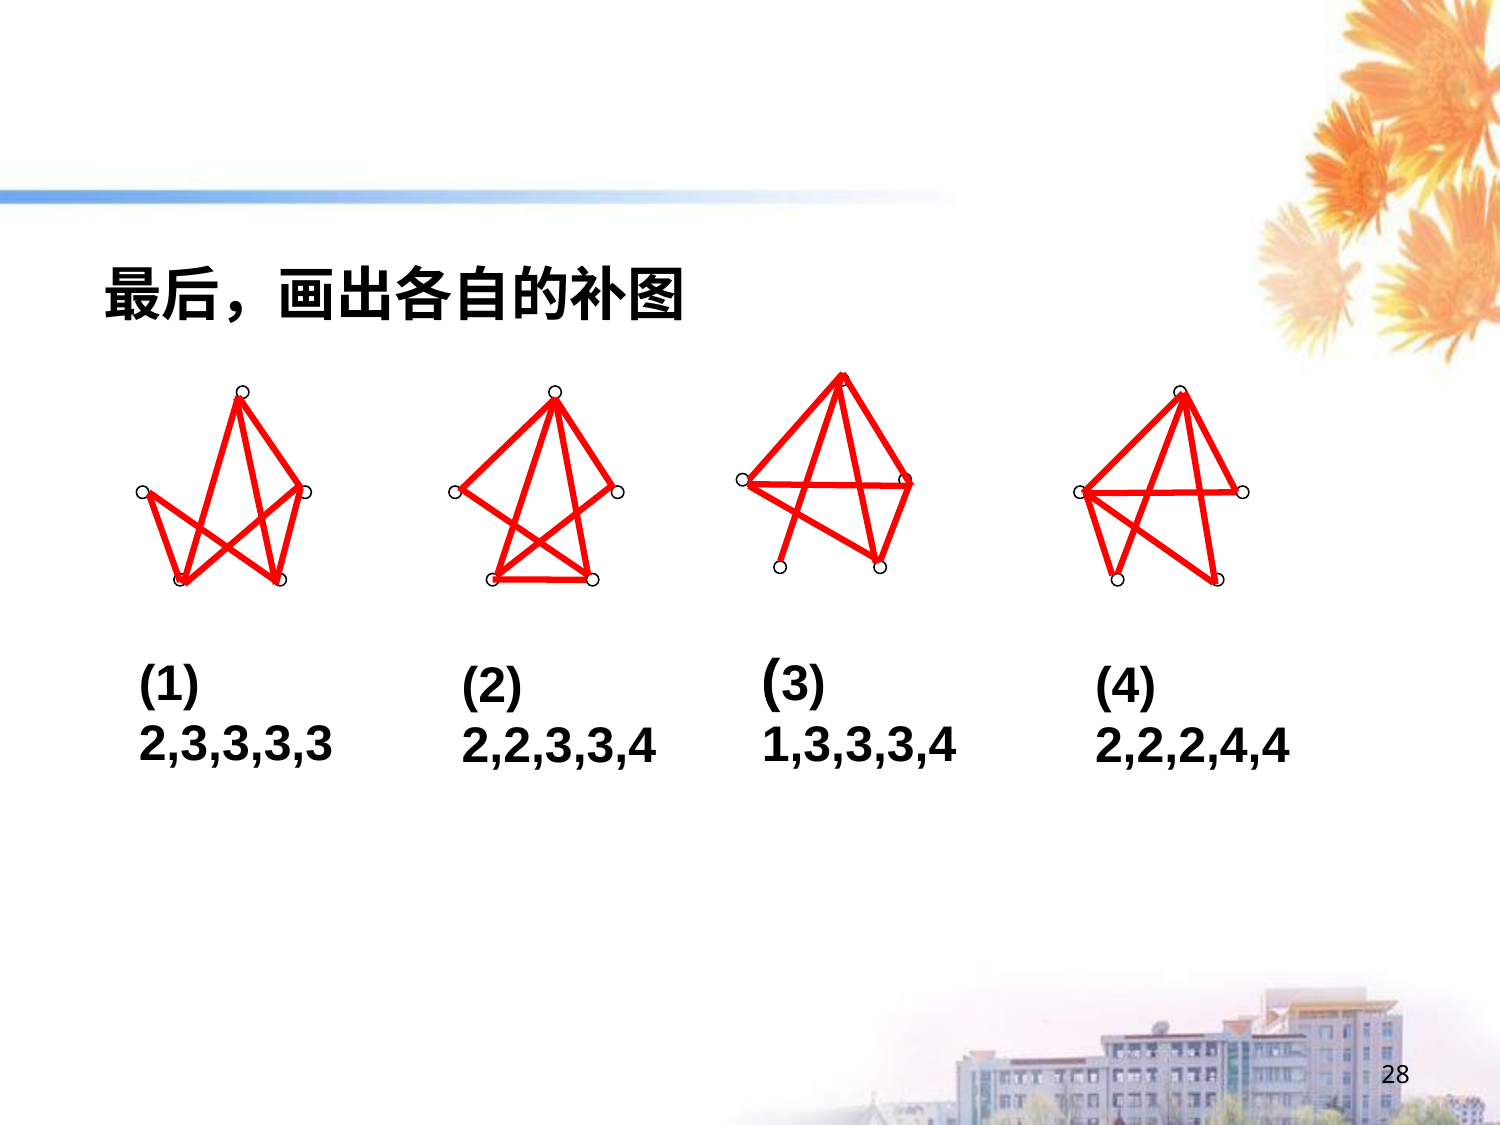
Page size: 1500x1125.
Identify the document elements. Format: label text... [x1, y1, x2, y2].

slide_number 28 [1074, 1024, 1426, 1101]
picture [0, 0, 1500, 1125]
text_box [123, 373, 1331, 782]
text_box 最后，画出各自的补图 [88, 249, 1400, 335]
